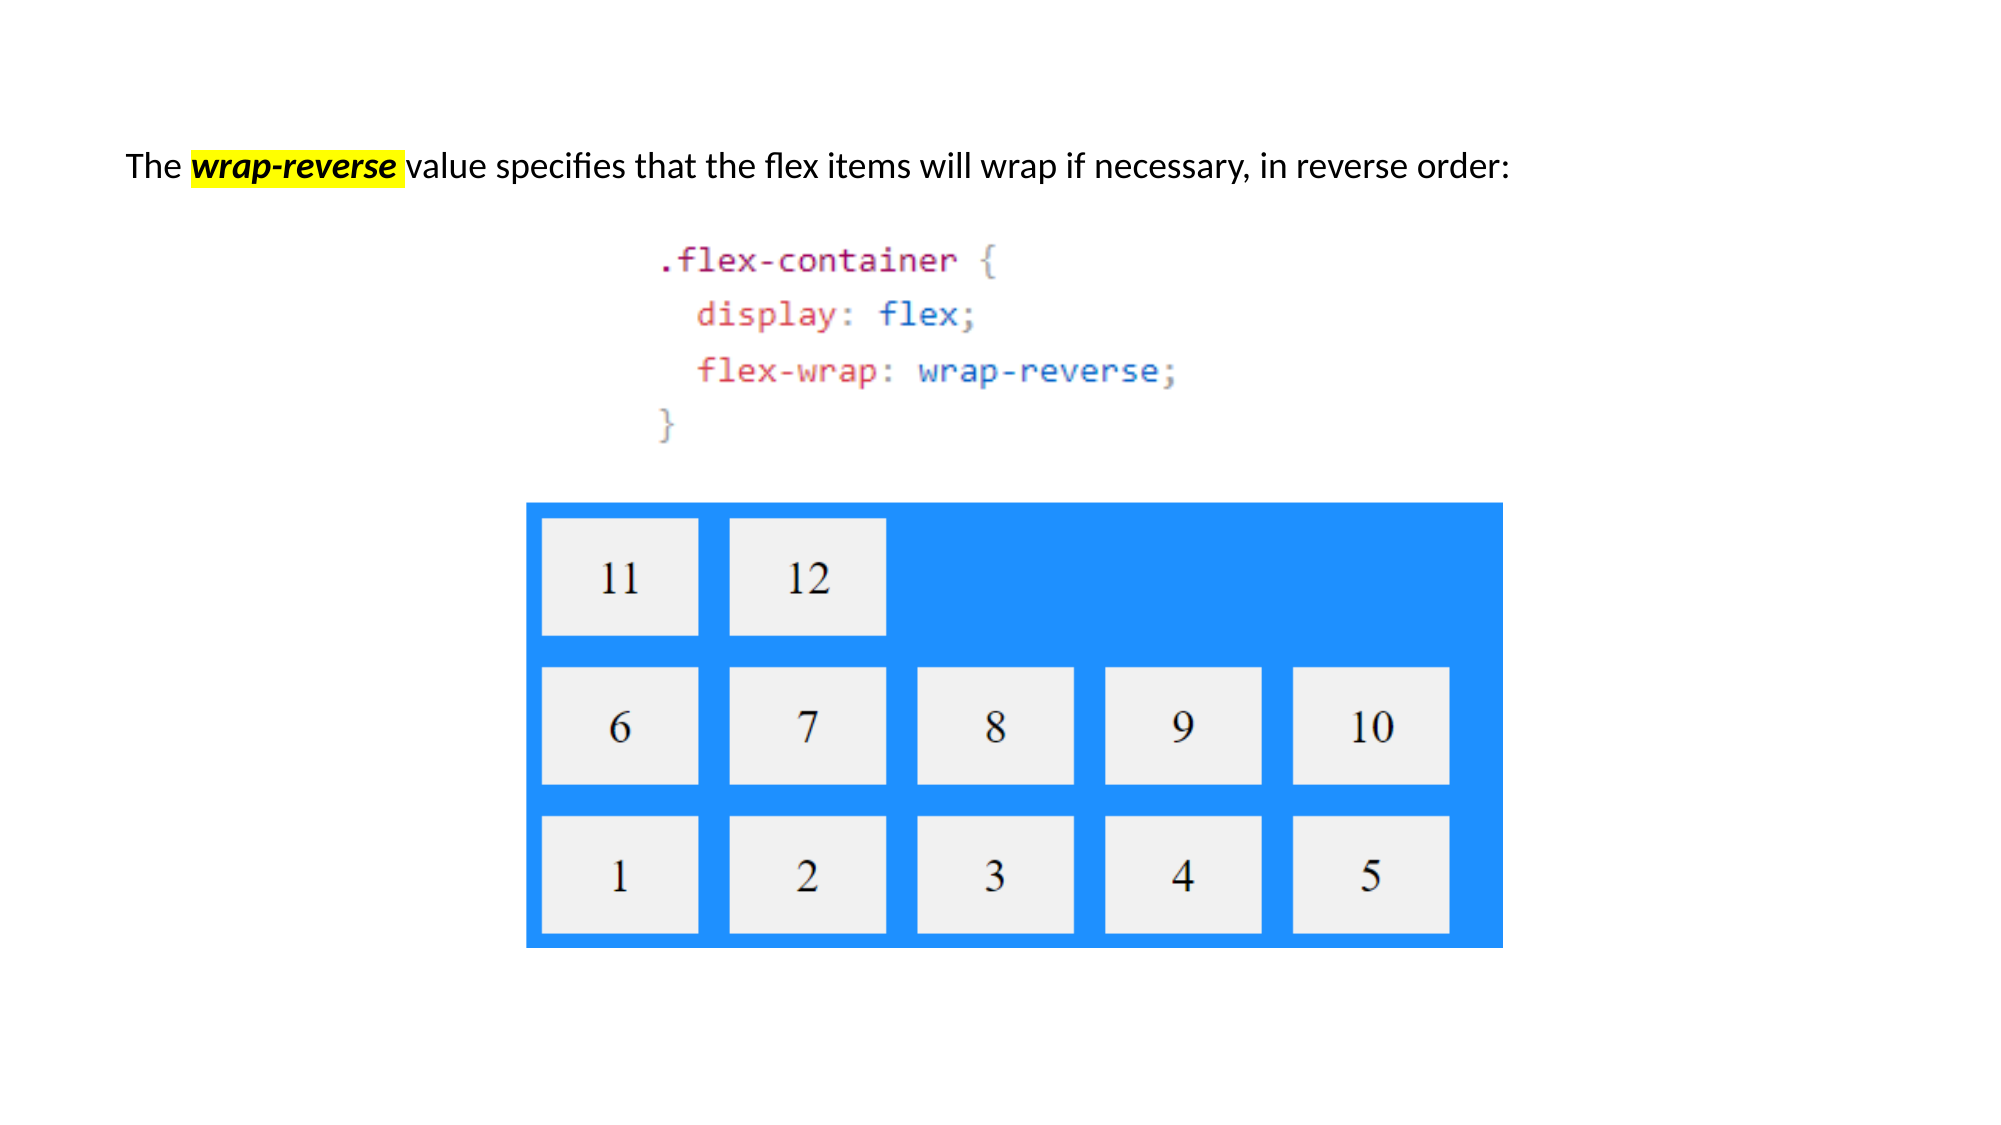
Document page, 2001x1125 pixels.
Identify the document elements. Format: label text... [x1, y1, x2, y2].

picture [640, 233, 1184, 451]
picture [525, 495, 1503, 948]
text_box The wrap-reverse value specifies that the flex items will wrap if necessary, in reverse order: [110, 133, 1803, 194]
